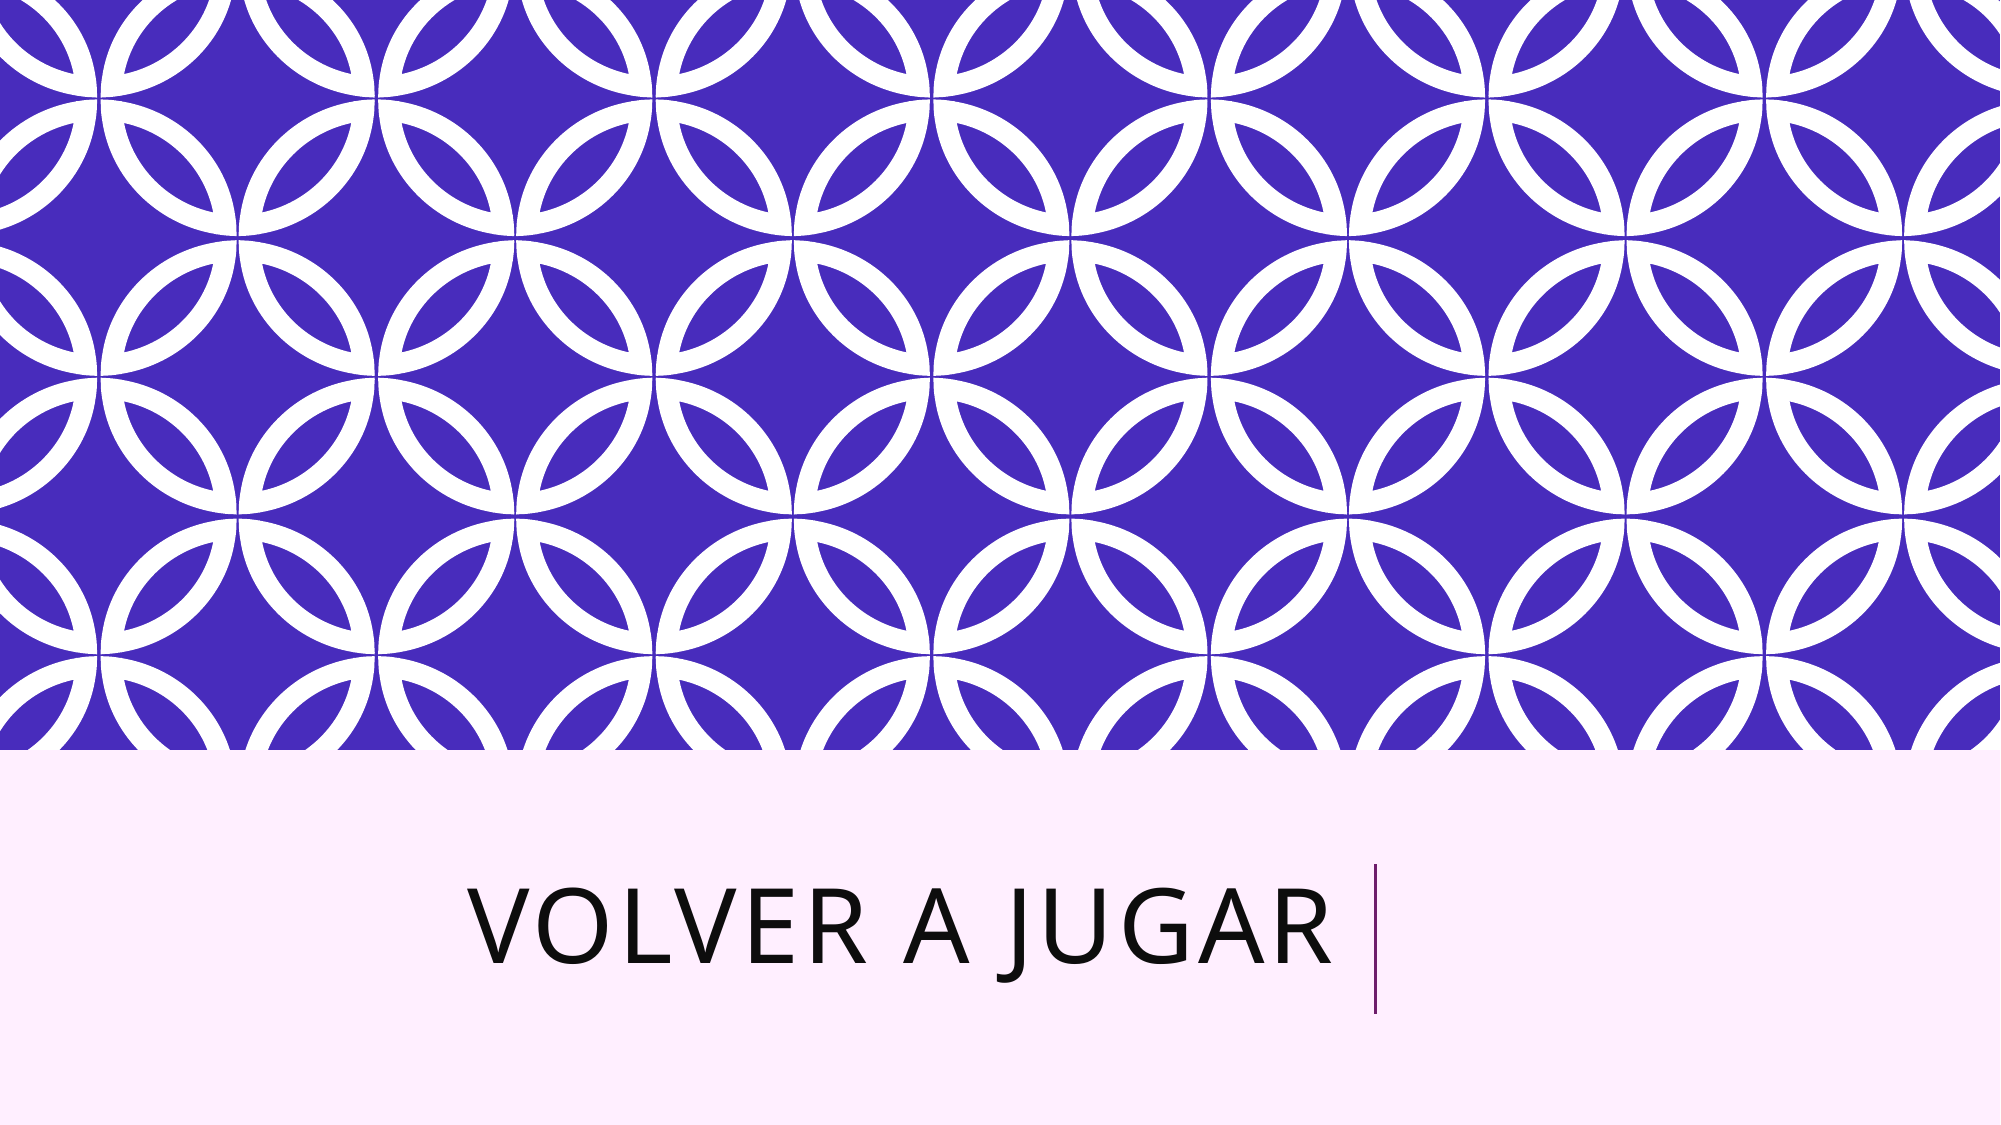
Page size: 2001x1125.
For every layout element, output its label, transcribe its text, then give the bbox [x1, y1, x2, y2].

title VOLVER A JUGAR [75, 813, 1350, 1054]
